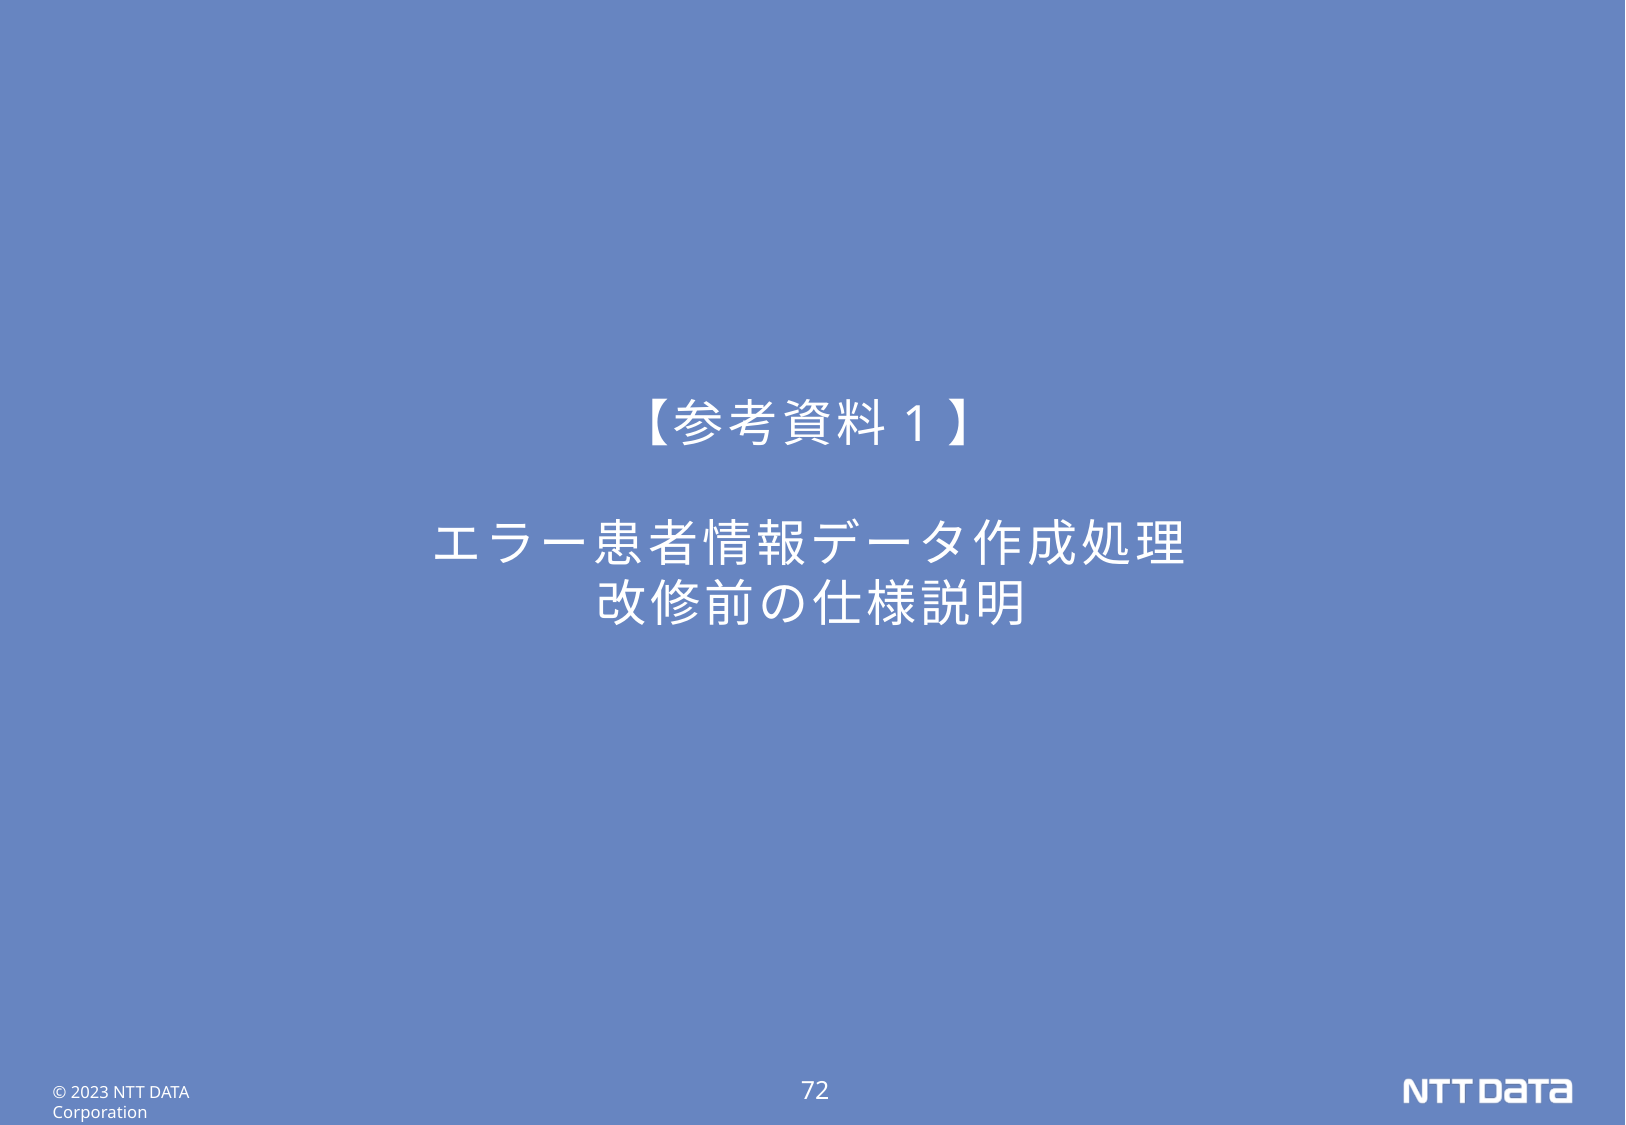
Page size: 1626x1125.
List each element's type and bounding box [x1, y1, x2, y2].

picture [1391, 1066, 1585, 1116]
title [253, 149, 1368, 873]
